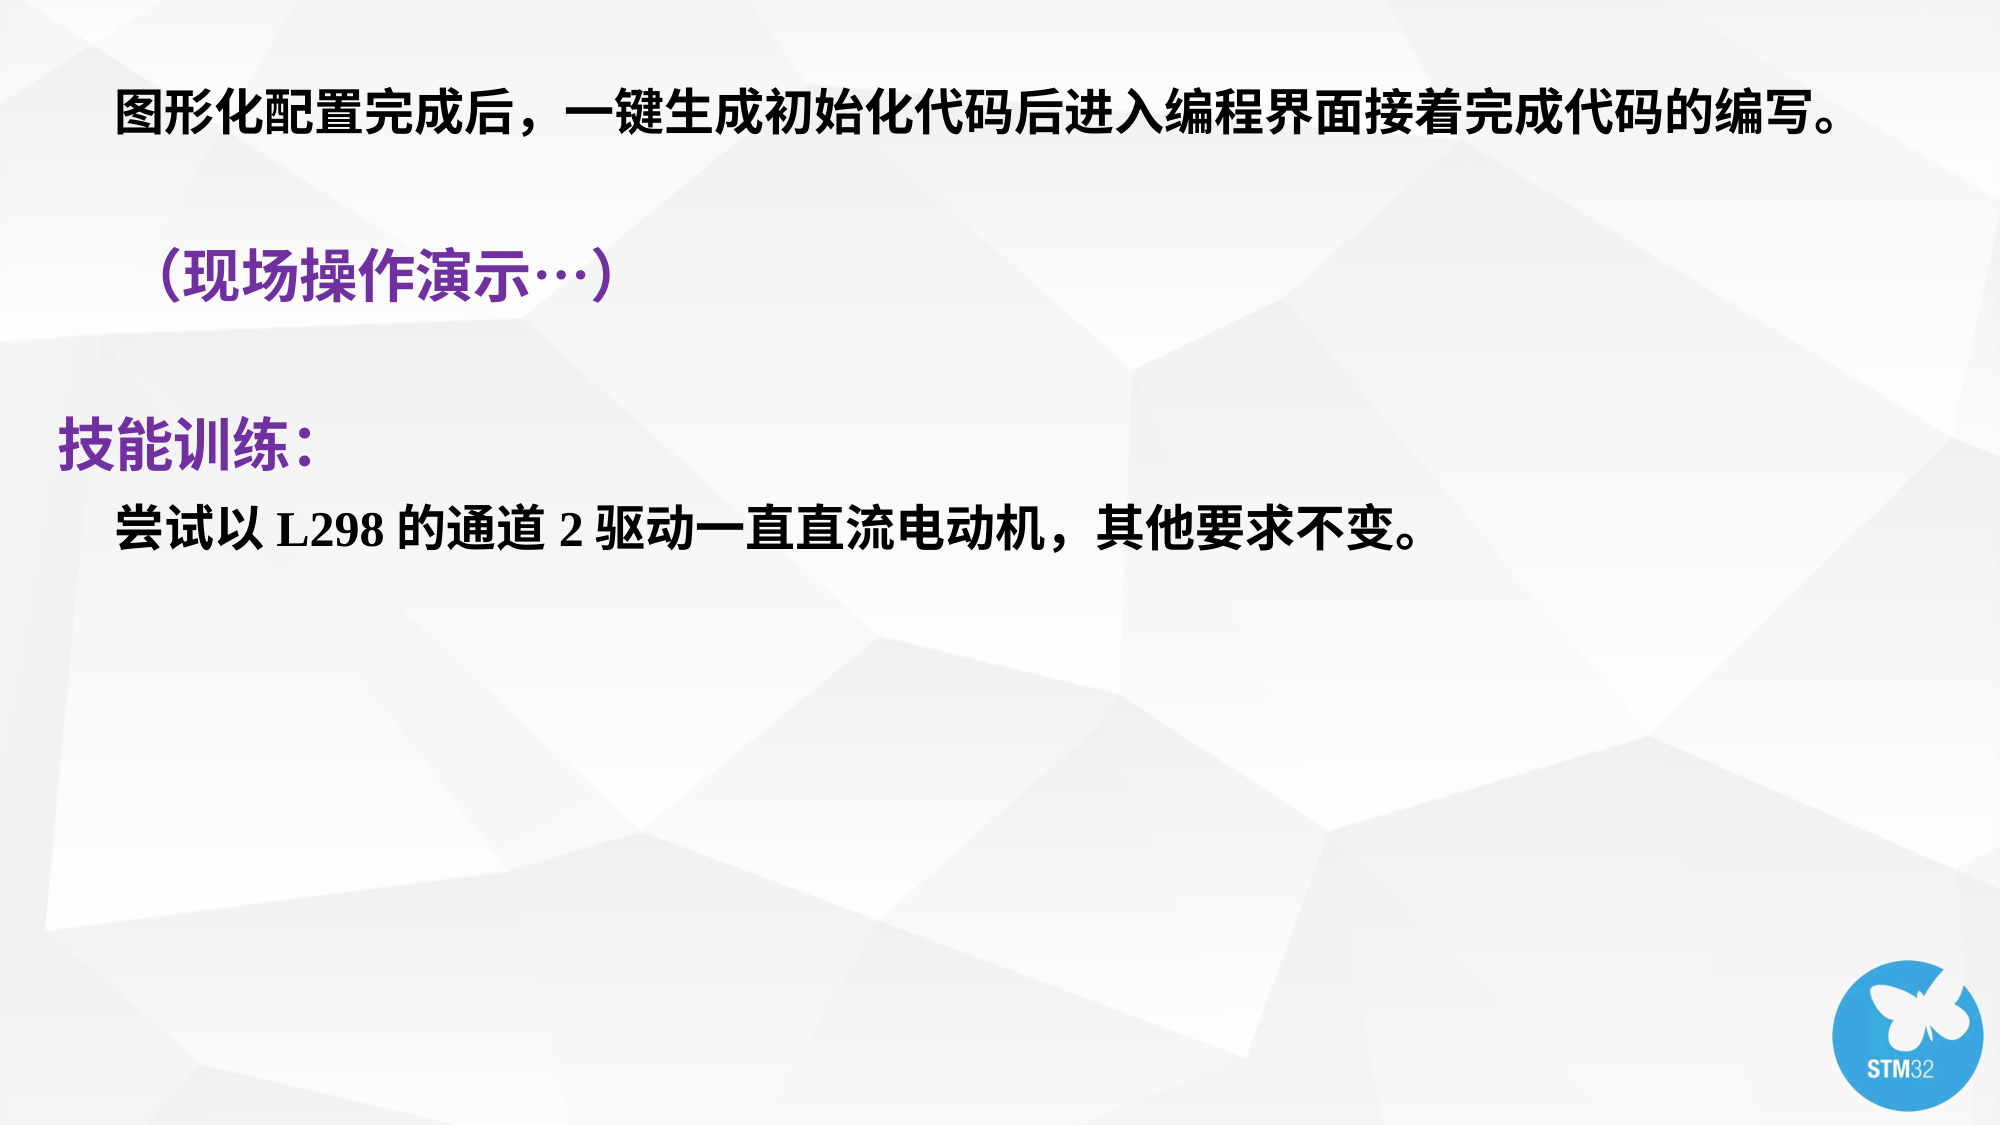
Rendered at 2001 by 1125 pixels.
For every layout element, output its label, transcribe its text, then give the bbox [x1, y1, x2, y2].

picture [0, 0, 2000, 1125]
text_box 图形化配置完成后，一键生成初始化代码后进入编程界面接着完成代码的编写。 （现场操作演示…） 技能训练： 尝试以L298的通道2驱动一直直流电动机，其他要求不变。 [42, 55, 1958, 642]
